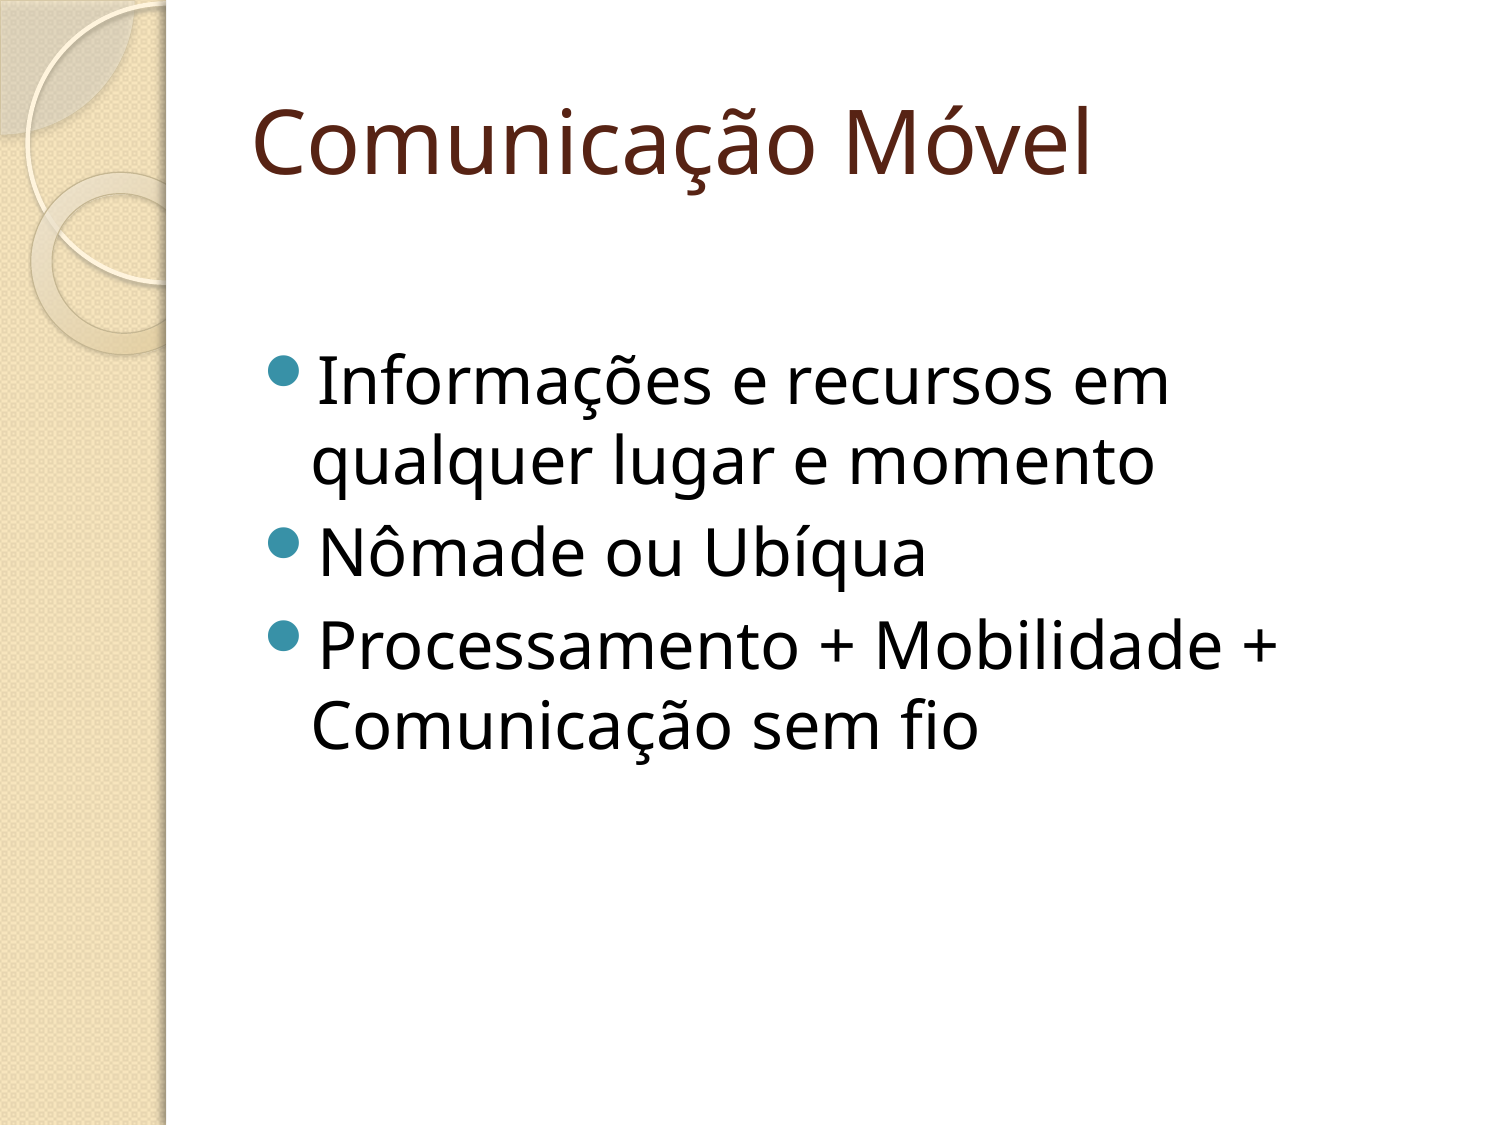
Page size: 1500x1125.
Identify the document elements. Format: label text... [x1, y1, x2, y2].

title Comunicação Móvel [235, 45, 1466, 233]
list Informações e recursos em qualquer lugar e momento Nômade ou Ubíqua Processamento + Mobilidade + Comunicação sem fio [235, 237, 1466, 1025]
